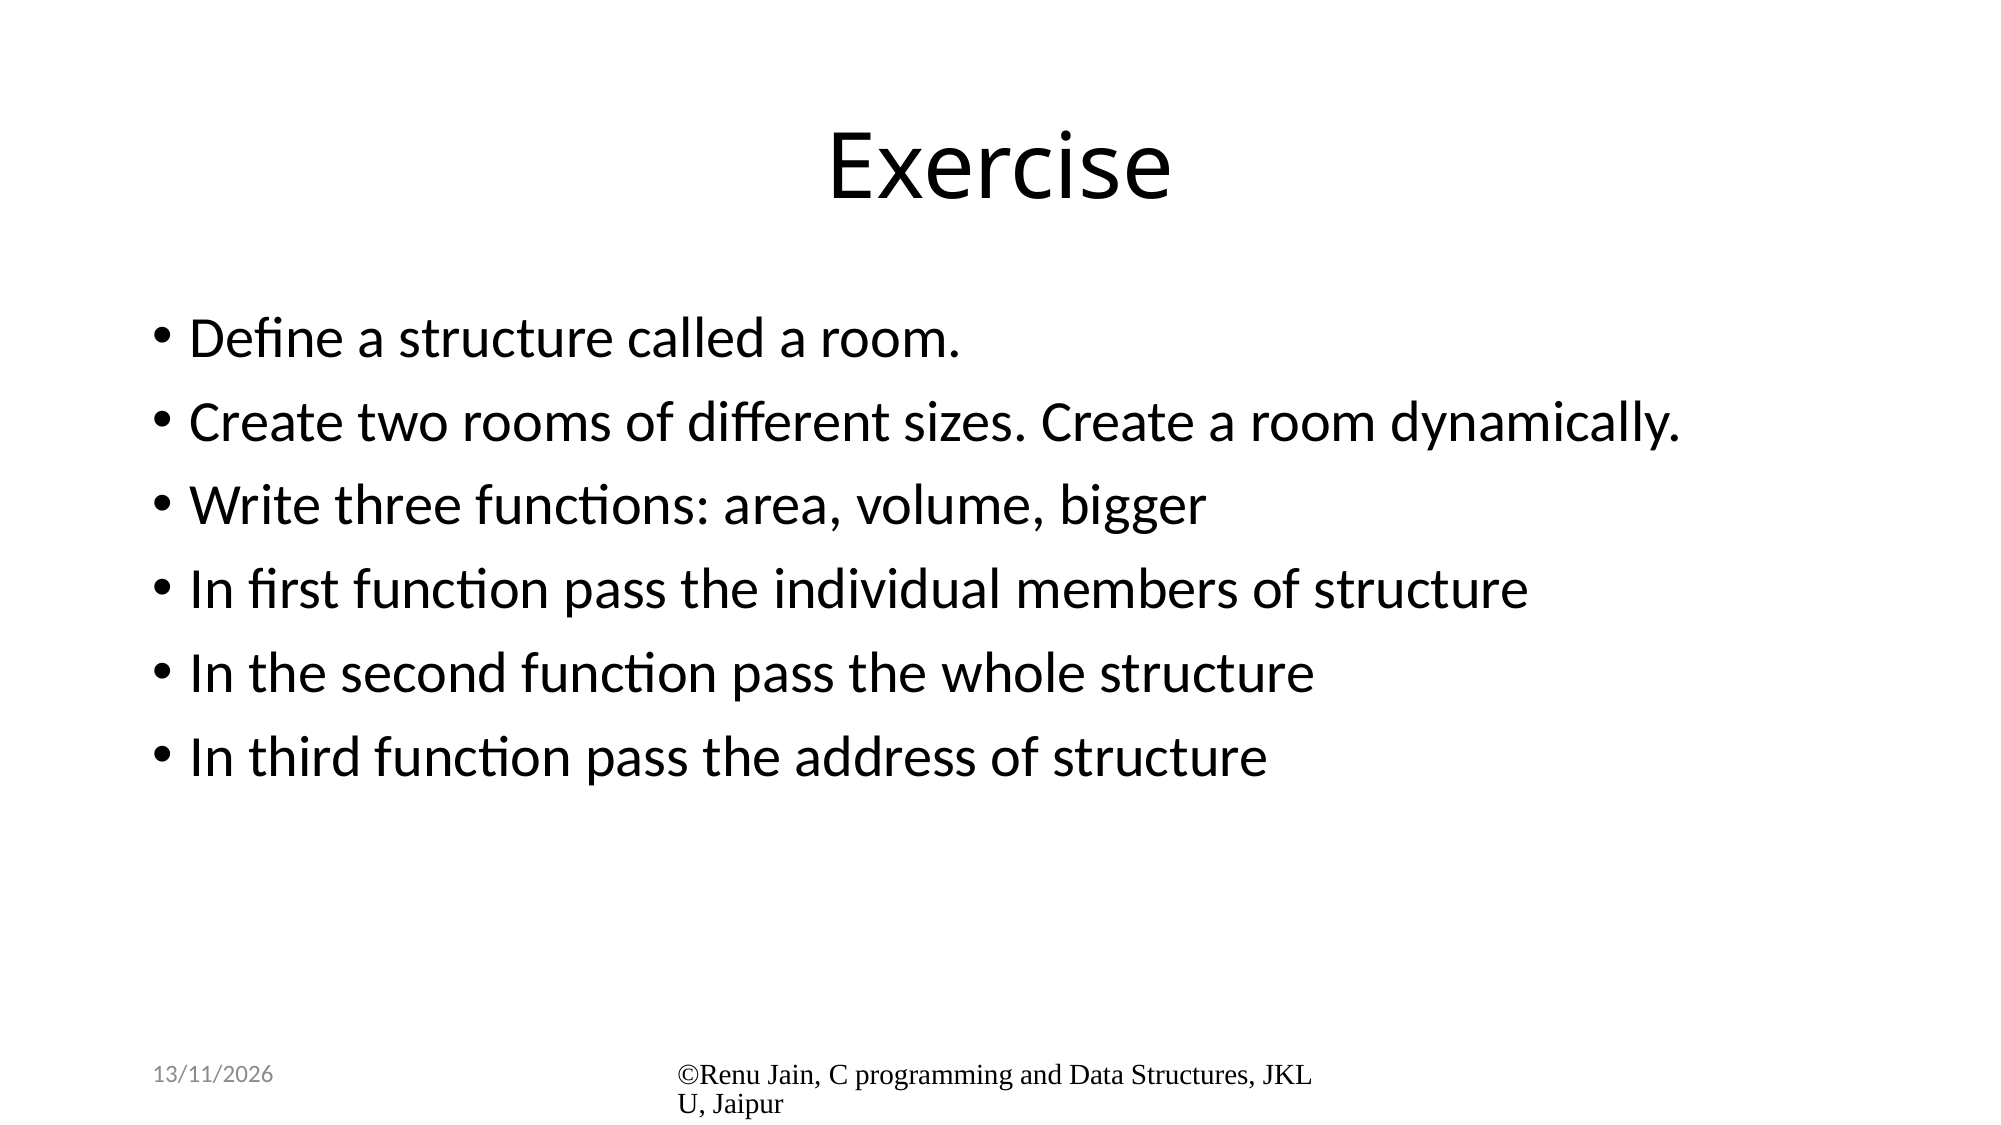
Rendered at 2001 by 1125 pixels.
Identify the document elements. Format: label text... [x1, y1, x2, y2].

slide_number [137, 1042, 588, 1103]
title Exercise [137, 59, 1863, 278]
footer ©Renu Jain, C programming and Data Structures, JKLU, Jaipur [662, 1042, 1338, 1103]
list Define a structure called a room. Create two rooms of different sizes. Create a room dynamically. Write three functions: area, volume, bigger In first function pass the individual members of structure In the second function pass the whole structure In third function pass the address of structure [137, 299, 1863, 1014]
